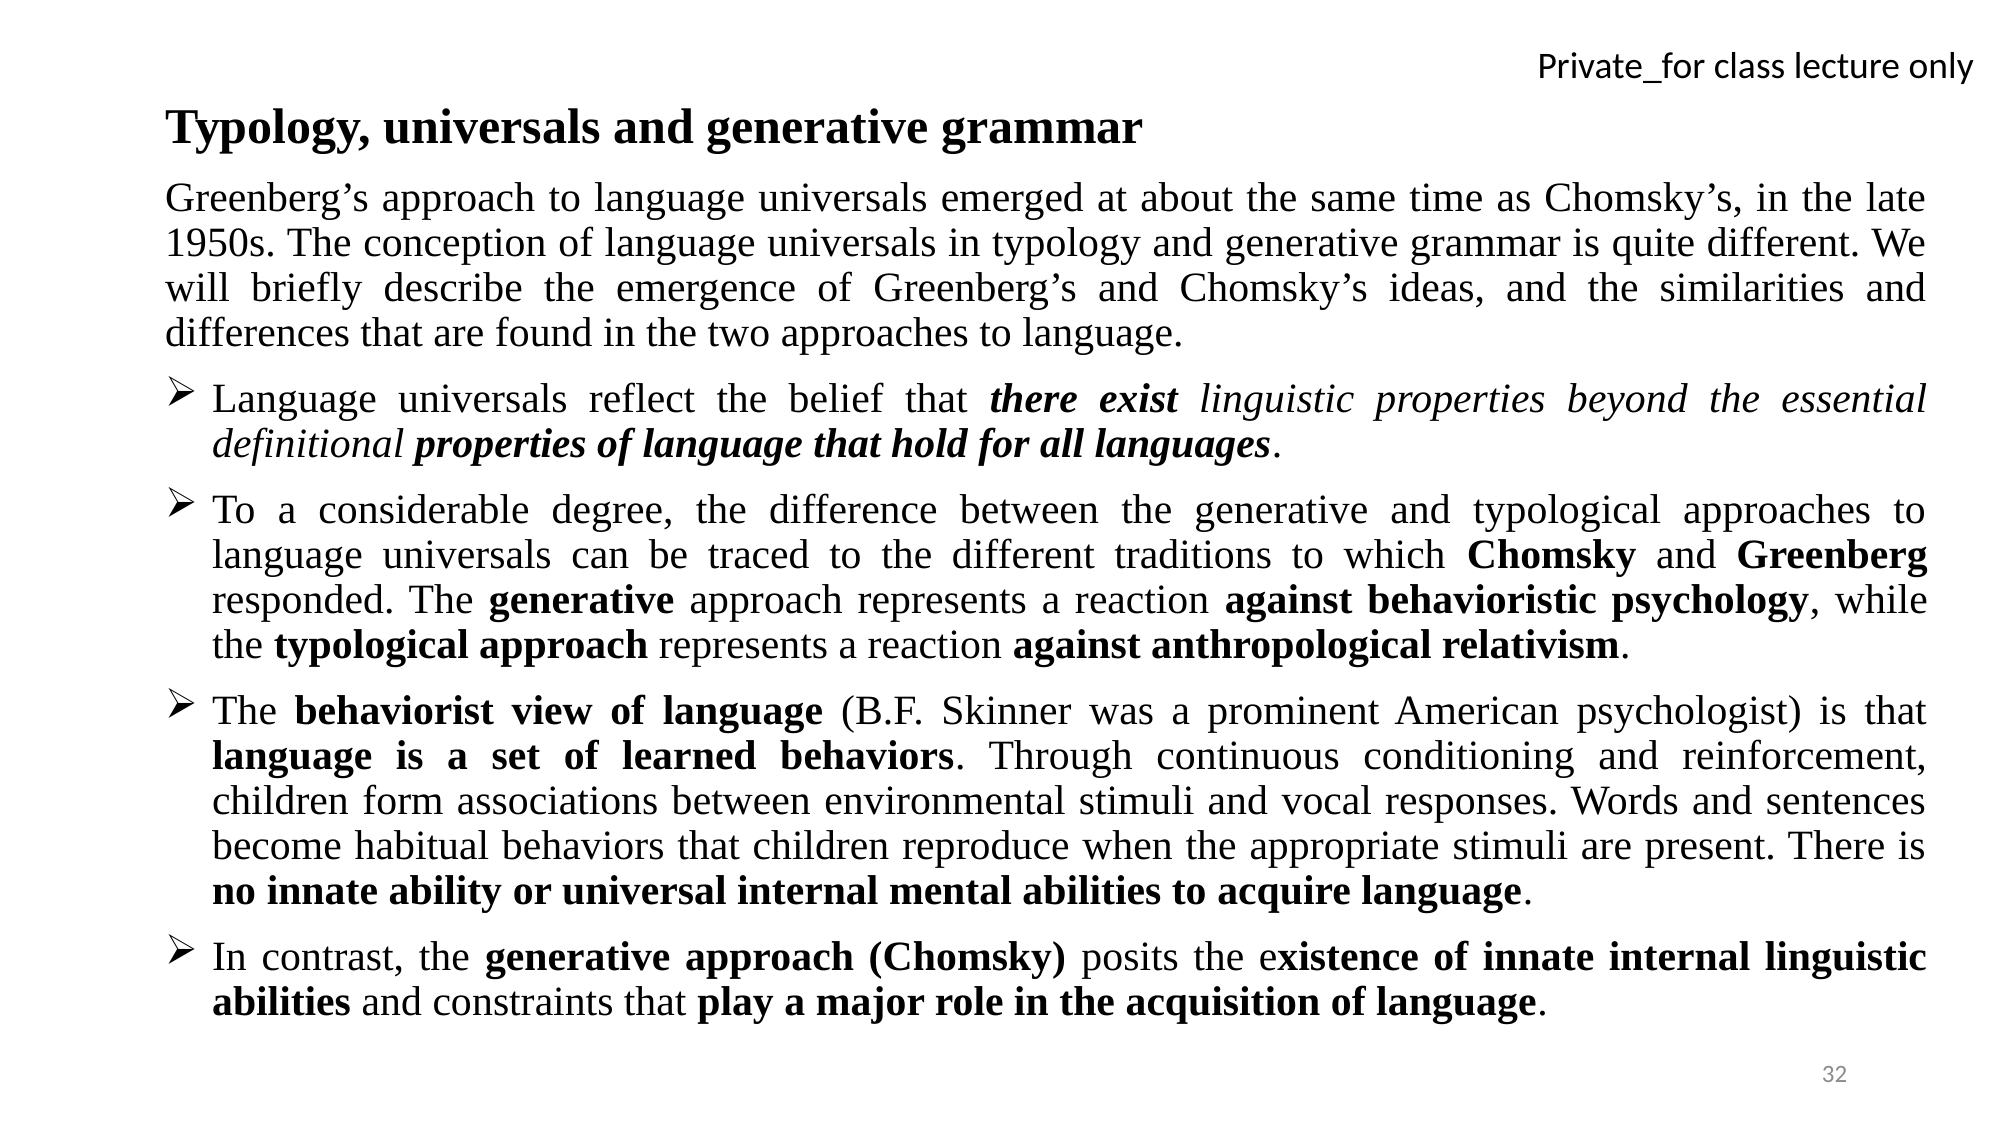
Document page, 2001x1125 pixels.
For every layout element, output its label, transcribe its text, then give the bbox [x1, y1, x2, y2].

slide_number 32 [1412, 1042, 1863, 1103]
subtitle Typology, universals and generative grammar Greenberg’s approach to language universals emerged at about the same time as Chomsky’s, in the late 1950s. The conception of language universals in typology and generative grammar is quite different. We will briefly describe the emergence of Greenberg’s and Chomsky’s ideas, and the similarities and differences that are found in the two approaches to language. Language universals reflect the belief that there exist linguistic properties beyond the essential definitional properties of language that hold for all languages. To a considerable degree, the difference between the generative and typological approaches to language universals can be traced to the different traditions to which Chomsky and Greenberg responded. The generative approach represents a reaction against behavioristic psychology, while the typological approach represents a reaction against anthropological relativism. The behaviorist view of language (B.F. Skinner was a prominent American psychologist) is that language is a set of learned behaviors. Through continuous conditioning and reinforcement, children form associations between environmental stimuli and vocal responses. Words and sentences become habitual behaviors that children reproduce when the appropriate stimuli are present. There is no innate ability or universal internal mental abilities to acquire language. In contrast, the generative approach (Chomsky) posits the existence of innate internal linguistic abilities and constraints that play a major role in the acquisition of language. [108, 92, 1943, 1043]
